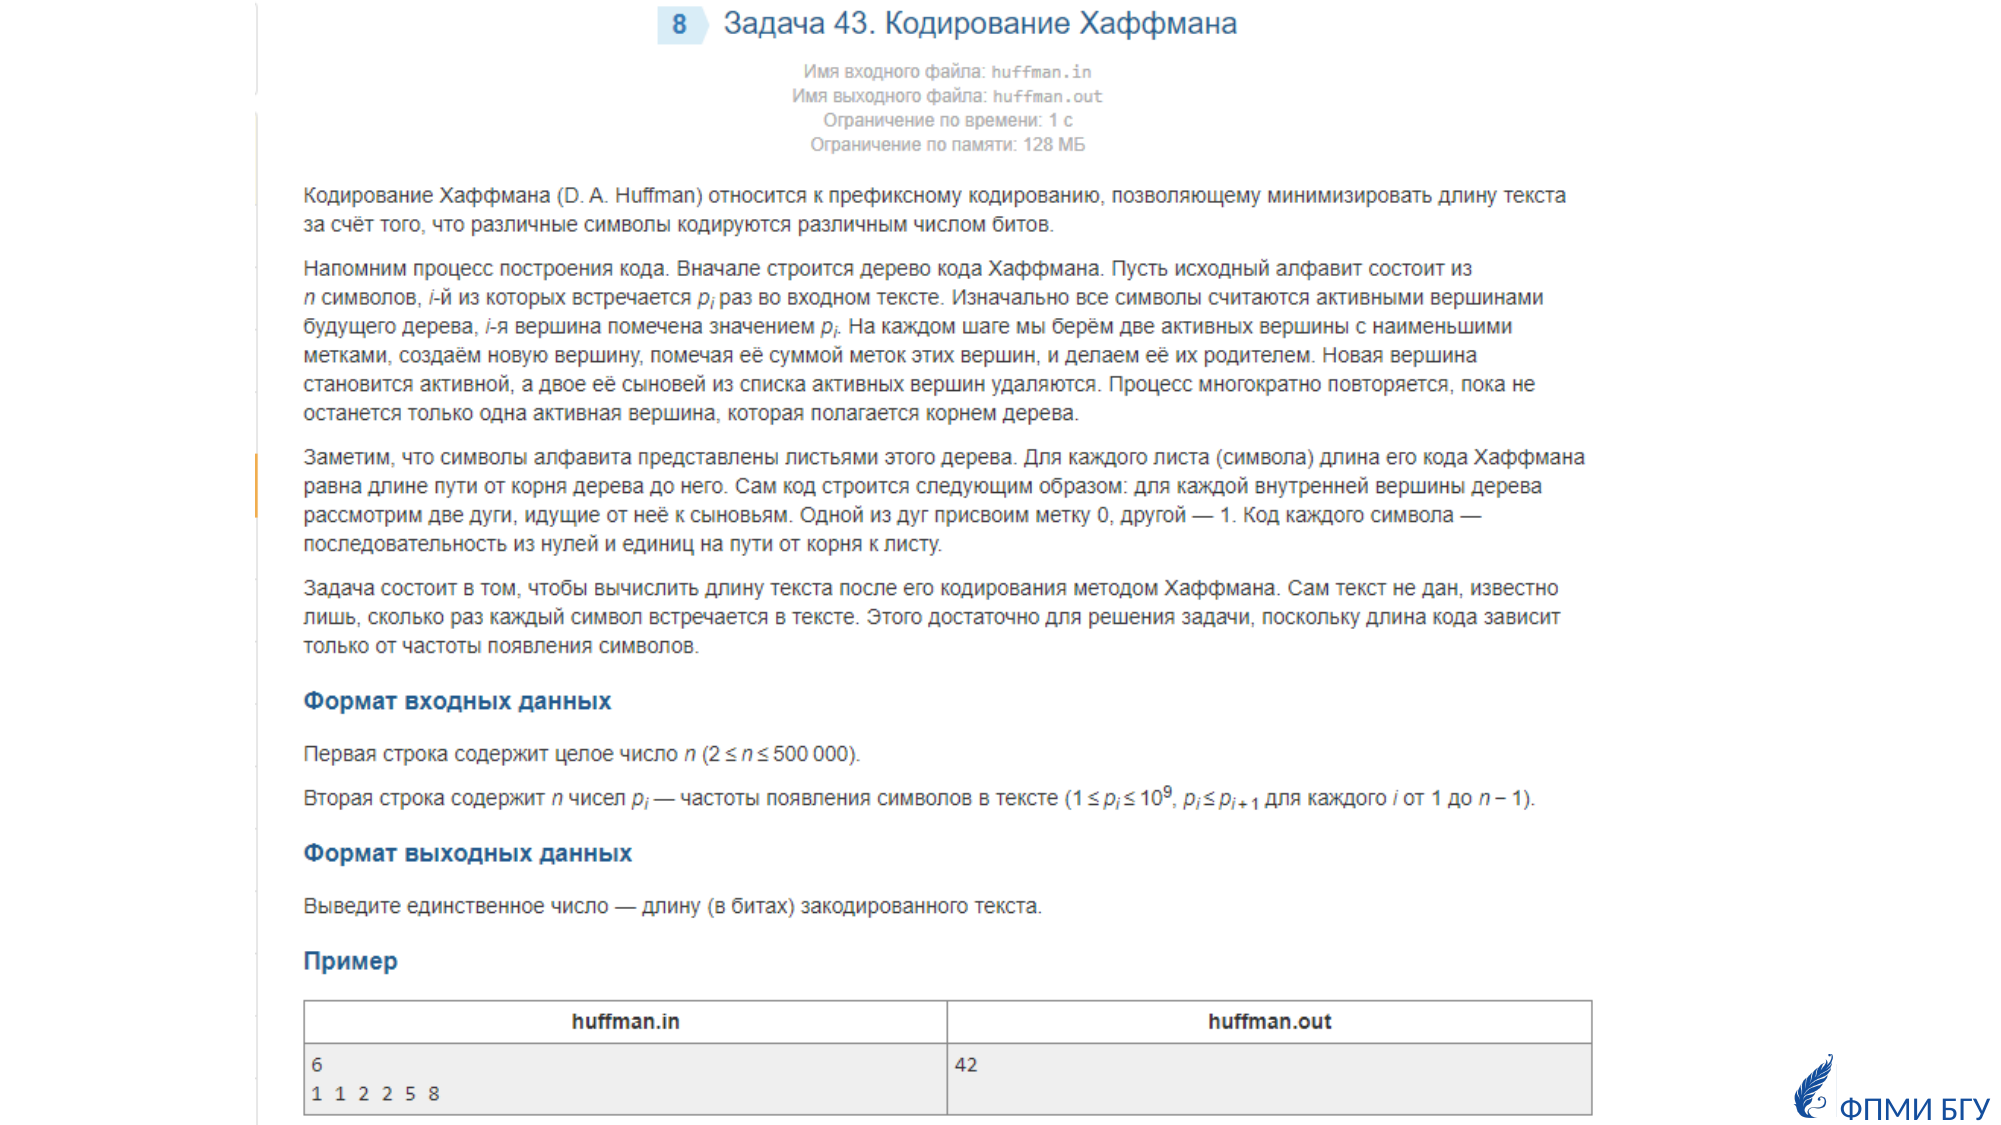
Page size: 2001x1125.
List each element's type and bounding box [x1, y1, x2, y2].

picture [254, 0, 1745, 1125]
picture [1793, 1054, 1837, 1118]
